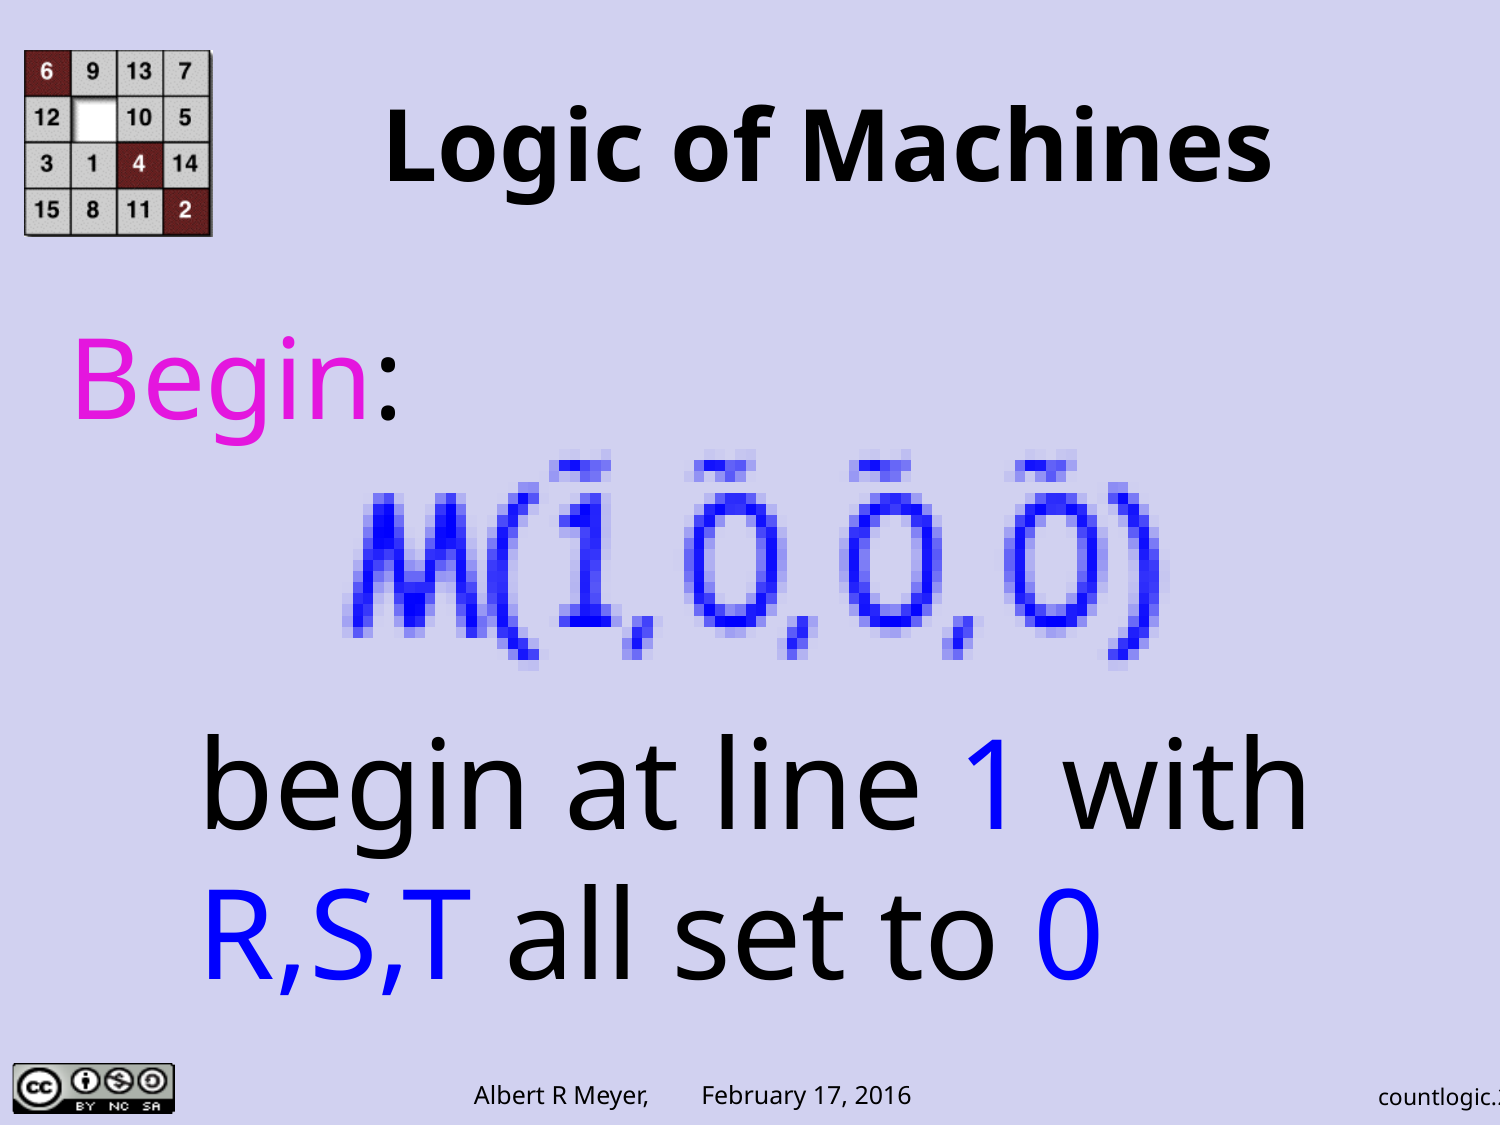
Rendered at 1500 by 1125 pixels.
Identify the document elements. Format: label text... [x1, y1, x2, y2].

picture [12, 1063, 175, 1114]
title Logic of Machines [270, 59, 1386, 225]
list Begin: [53, 231, 1467, 1064]
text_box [321, 427, 1172, 685]
picture [24, 50, 213, 237]
text_box begin at line 1 with R,S,T all set to 0 [183, 696, 1329, 1012]
